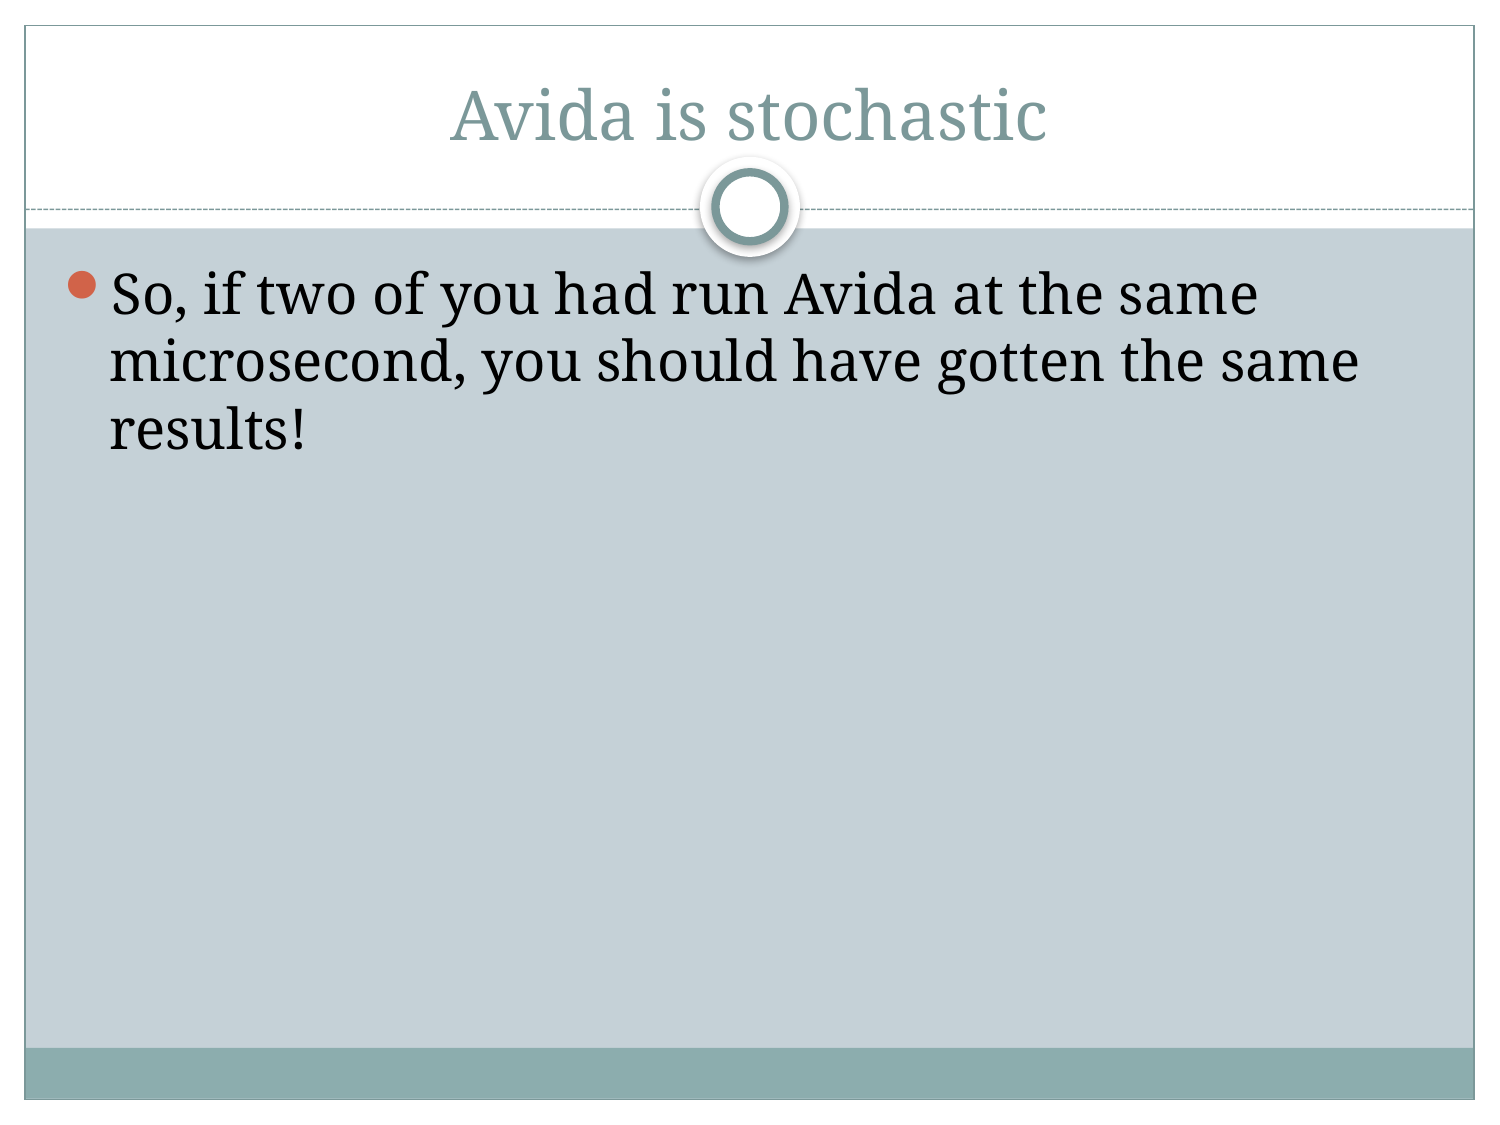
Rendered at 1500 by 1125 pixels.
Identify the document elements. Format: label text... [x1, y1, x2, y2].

list So, if two of you had run Avida at the same microsecond, you should have gotten the same results! [49, 250, 1445, 1001]
title Avida is stochastic [49, 37, 1450, 162]
